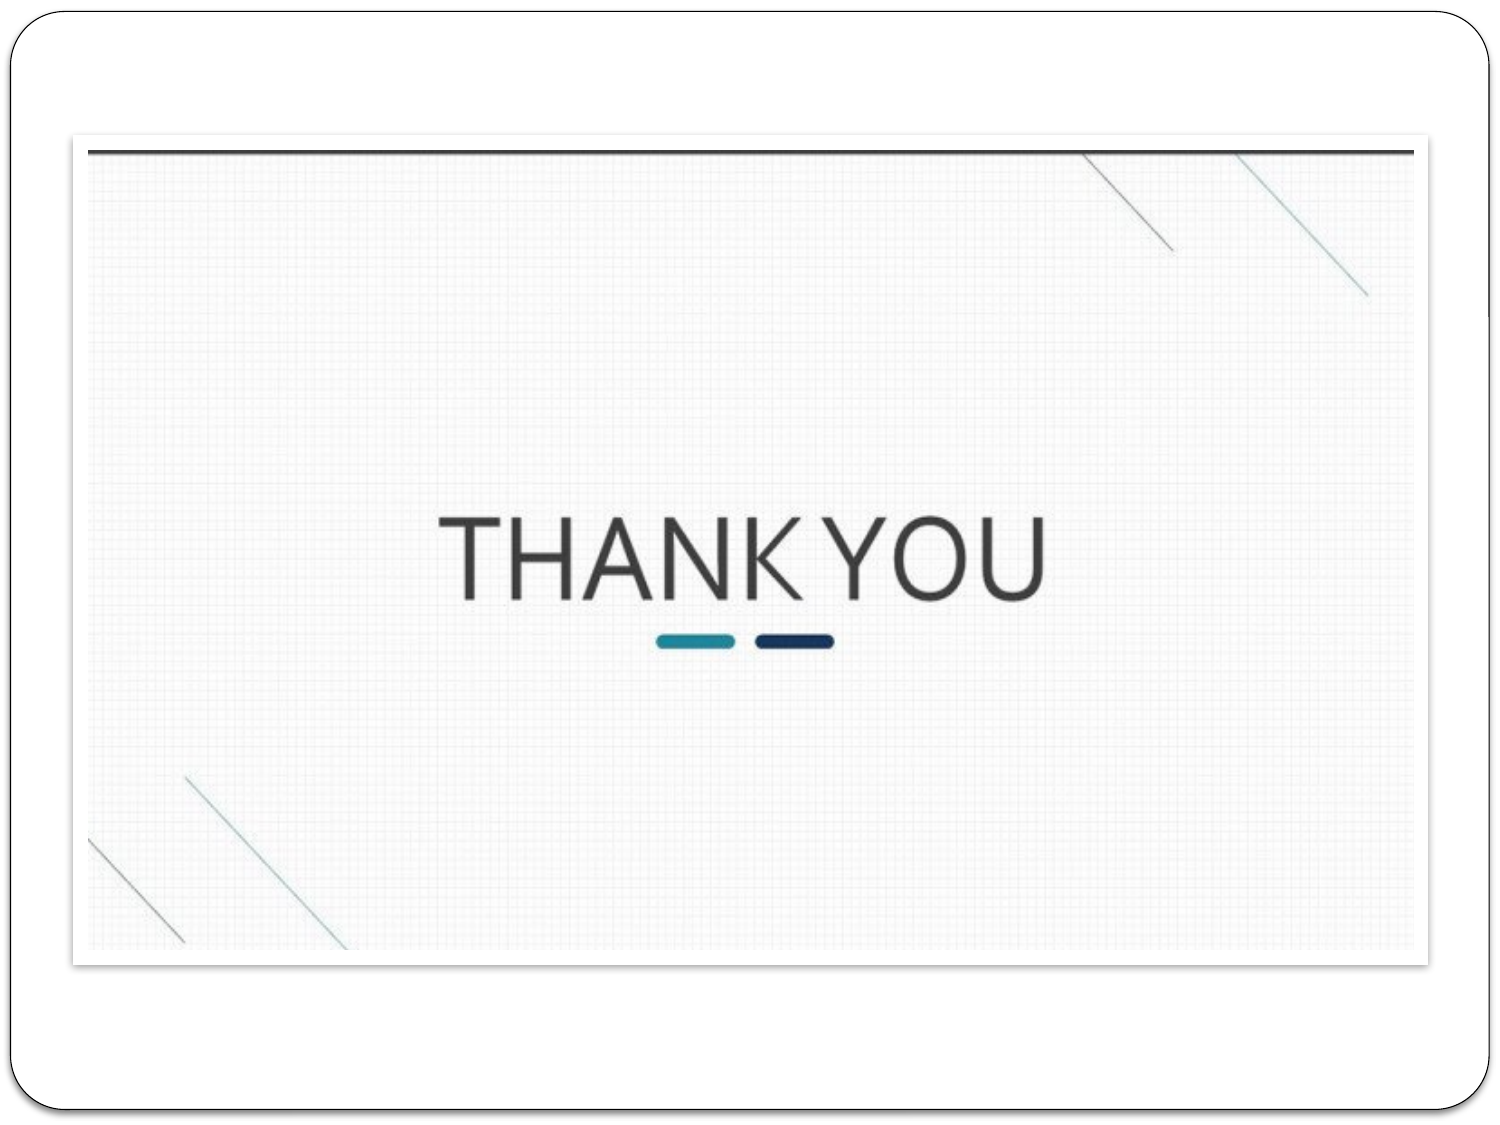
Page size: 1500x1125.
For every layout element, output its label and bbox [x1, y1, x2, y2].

picture [87, 149, 1415, 951]
